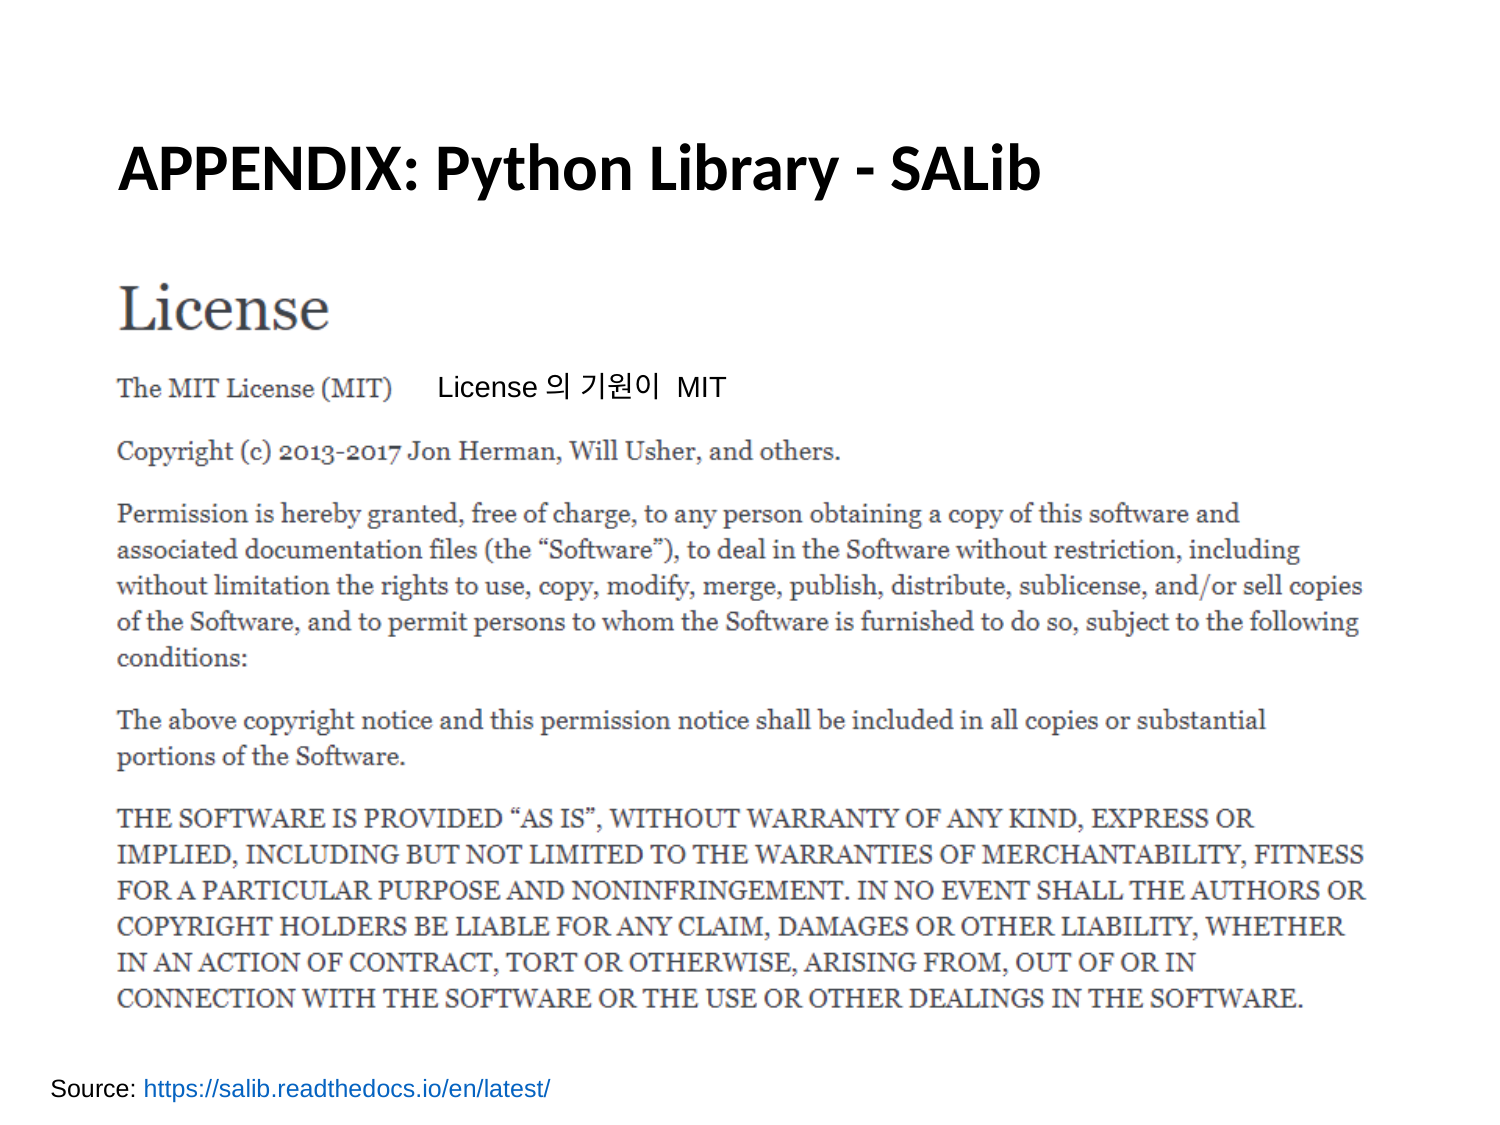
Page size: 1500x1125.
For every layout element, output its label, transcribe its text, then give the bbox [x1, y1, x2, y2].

picture [99, 252, 1401, 1047]
title APPENDIX: Python Library - SALib [103, 59, 1397, 252]
text_box Source: https://salib.readthedocs.io/en/latest/ [35, 1065, 567, 1110]
